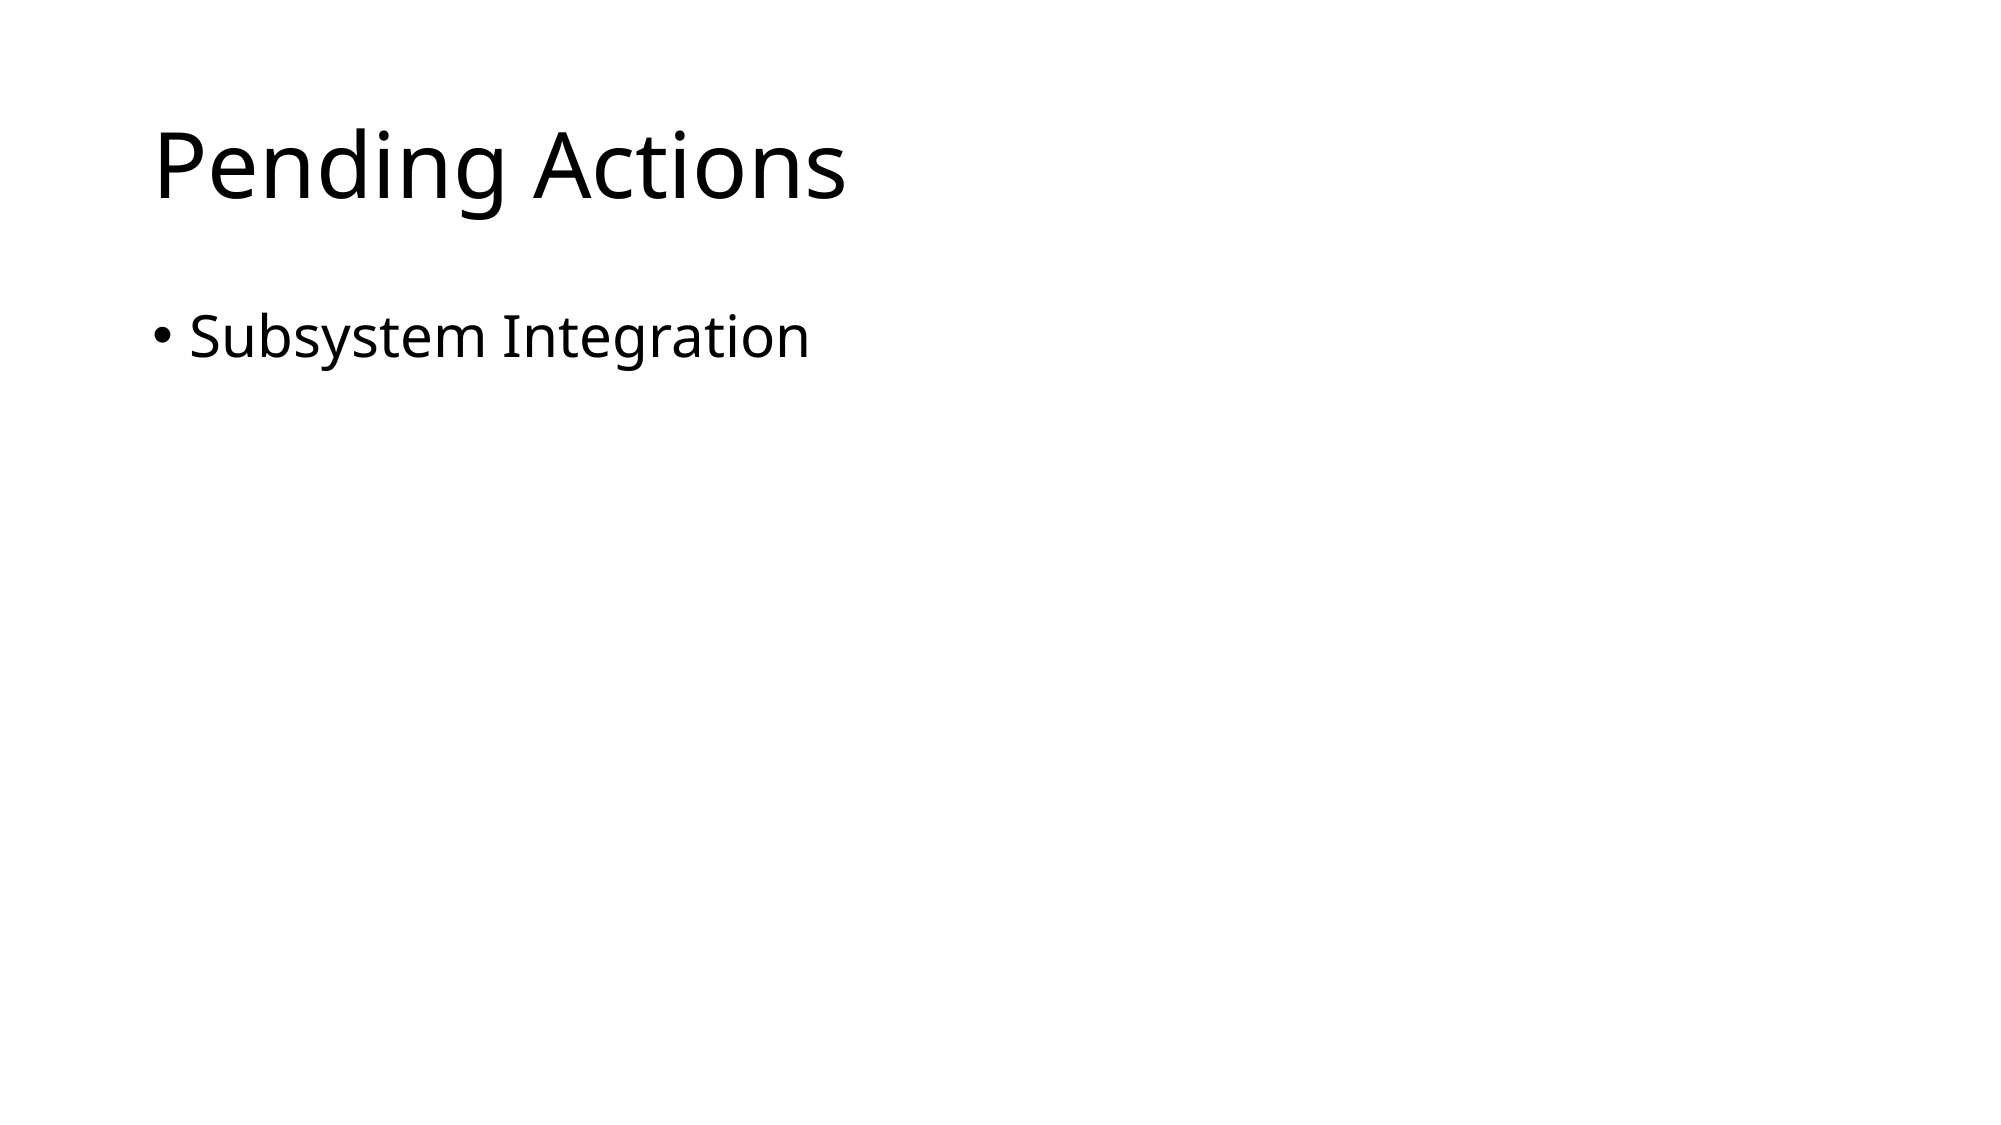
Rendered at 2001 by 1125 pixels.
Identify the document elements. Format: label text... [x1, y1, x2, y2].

title Pending Actions [137, 59, 1863, 278]
list Subsystem Integration [137, 299, 1863, 1014]
